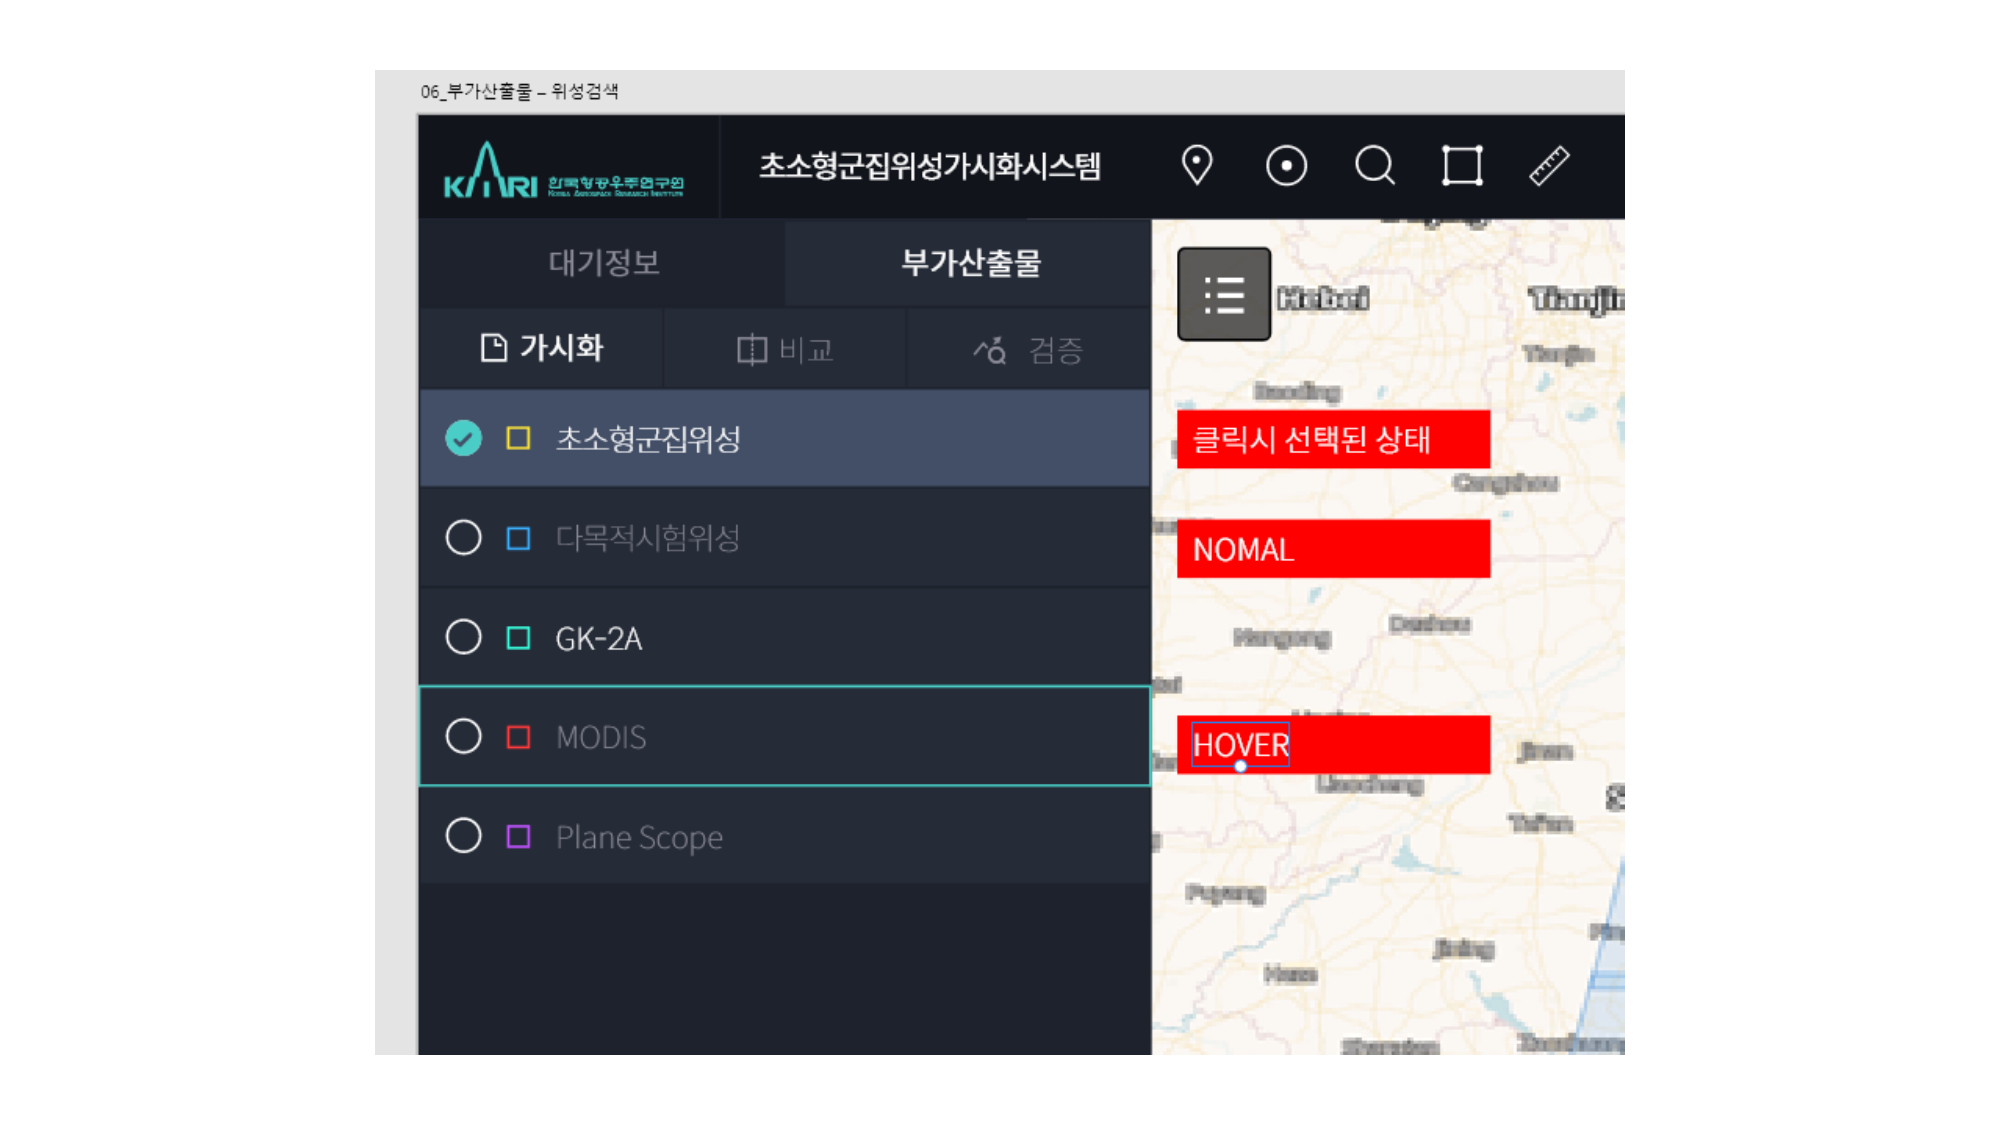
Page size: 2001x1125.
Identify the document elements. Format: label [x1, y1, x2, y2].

picture [375, 70, 1625, 1055]
